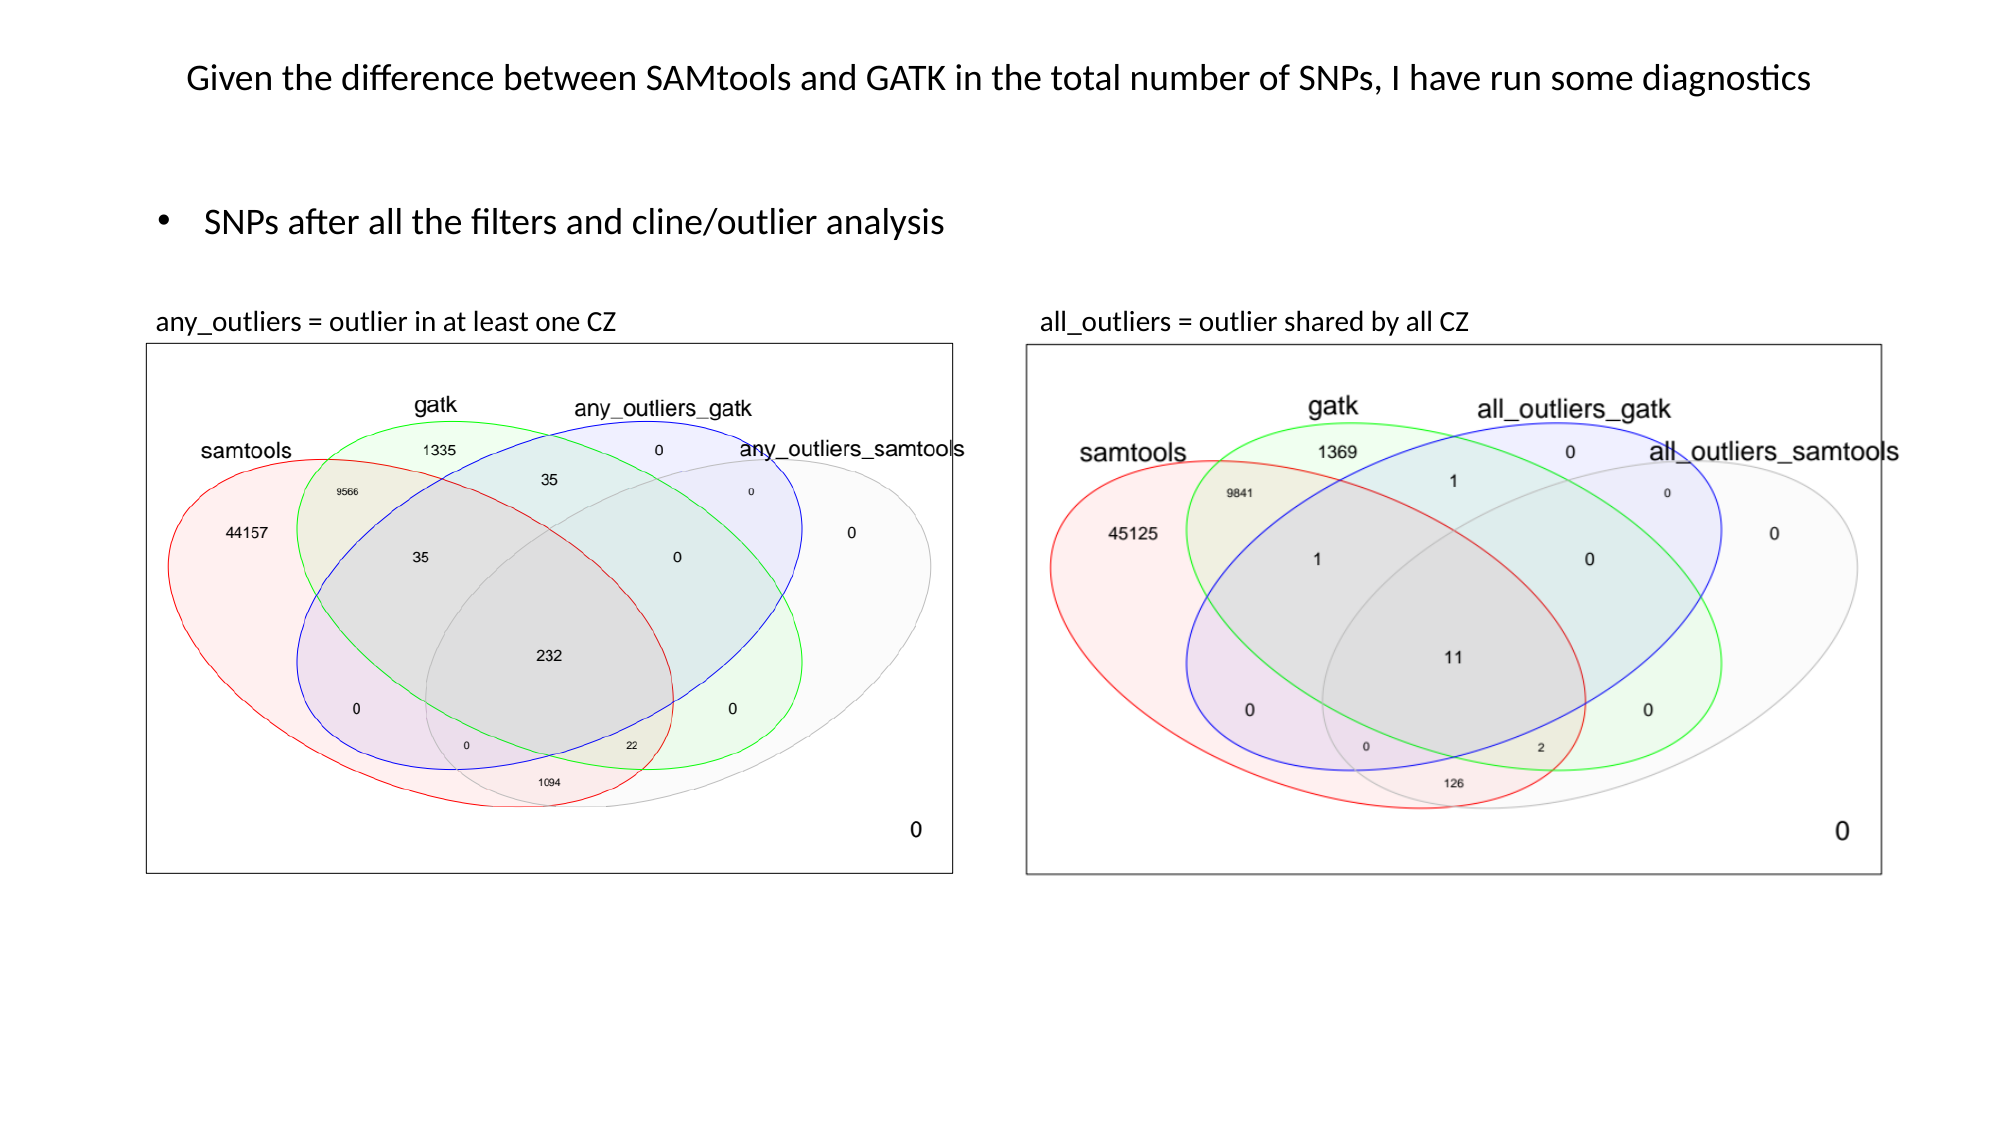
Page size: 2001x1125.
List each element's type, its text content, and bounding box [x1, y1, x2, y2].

text_box Given the difference between SAMtools and GATK in the total number of SNPs, I have run some diagnostics [171, 45, 1829, 106]
picture [1022, 334, 1903, 880]
text_box all_outliers = outlier shared by all CZ [1024, 295, 1485, 334]
text_box any_outliers = outlier in at least one CZ [140, 295, 632, 325]
picture [137, 325, 969, 880]
text_box SNPs after all the filters and cline/outlier analysis [142, 189, 961, 250]
